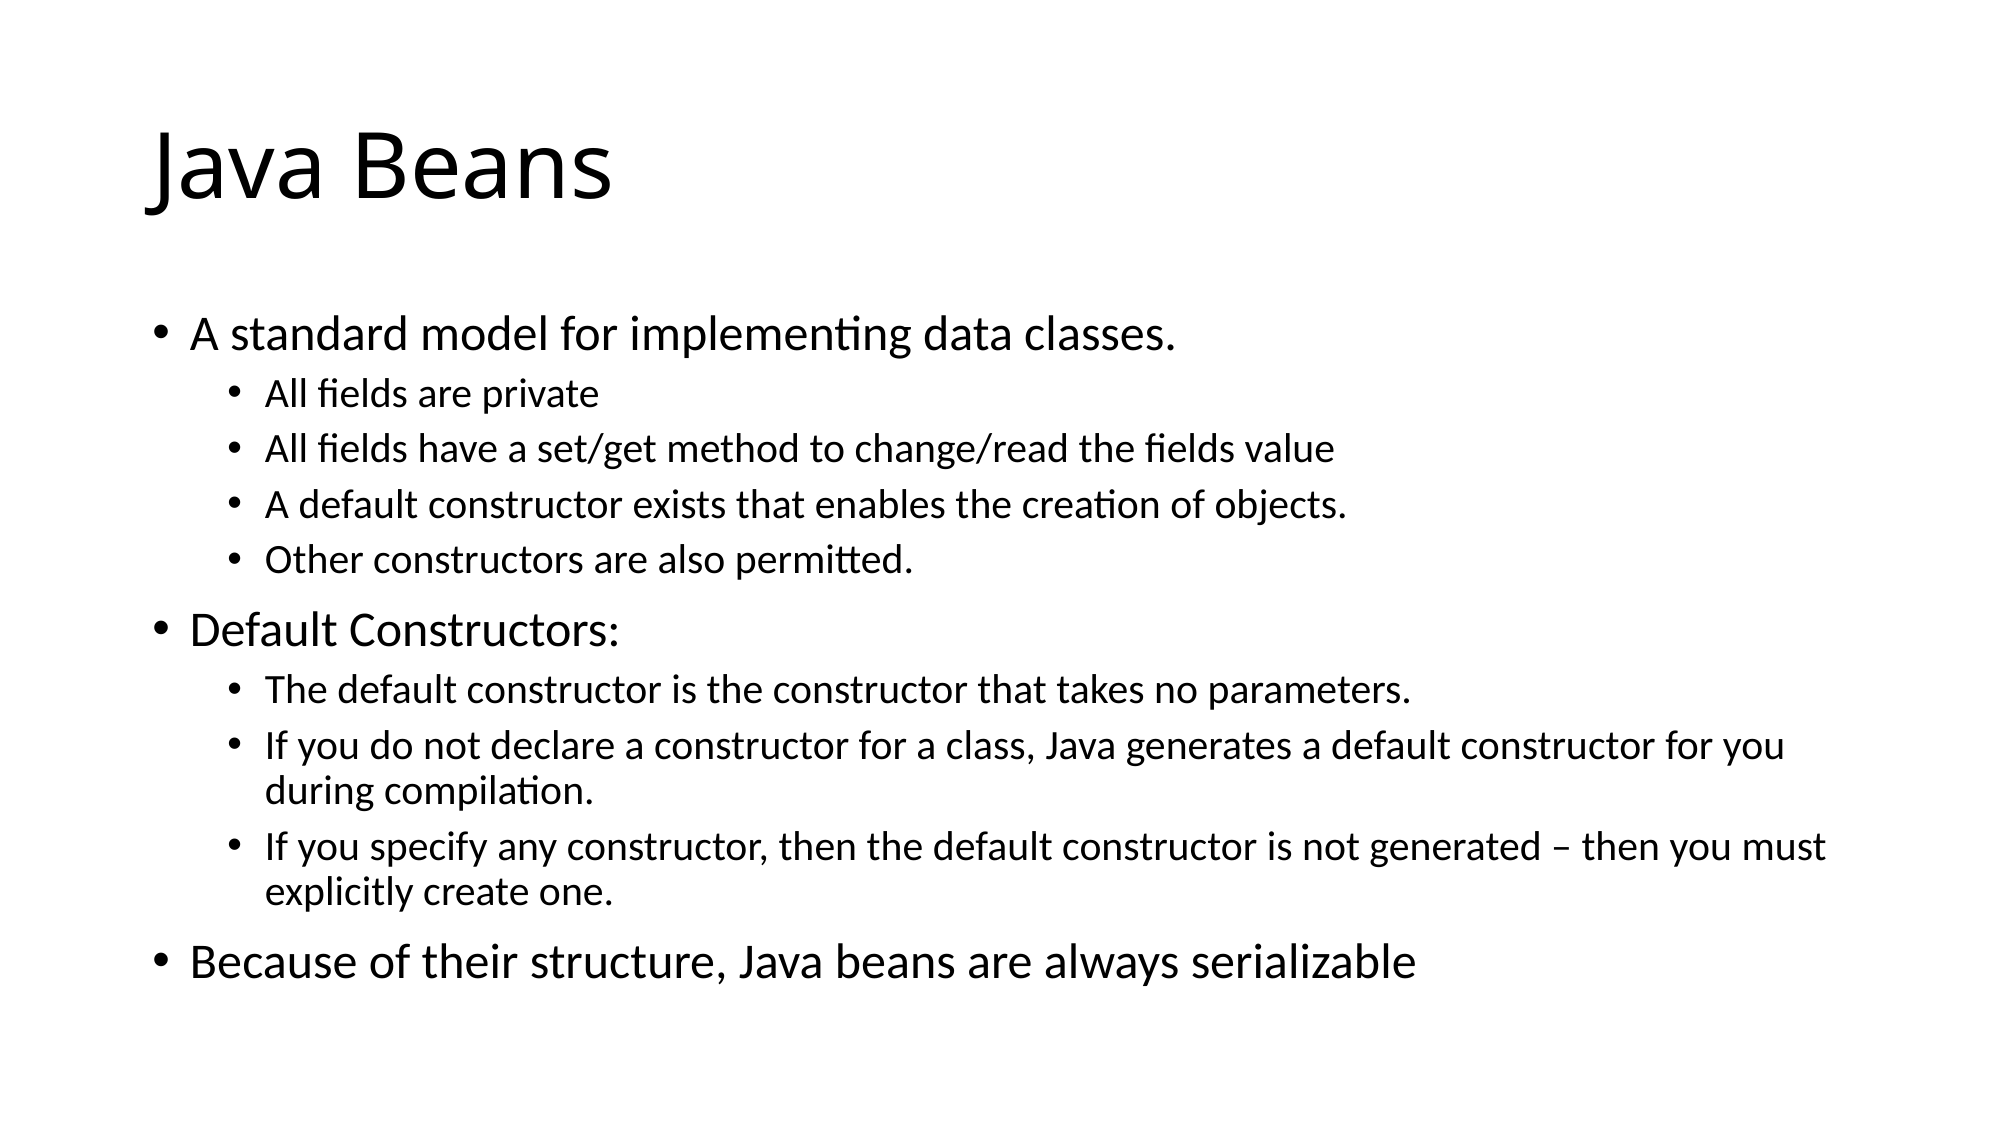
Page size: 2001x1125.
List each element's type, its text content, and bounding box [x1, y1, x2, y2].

list A standard model for implementing data classes. All fields are private All fields have a set/get method to change/read the fields value A default constructor exists that enables the creation of objects. Other constructors are also permitted. Default Constructors: The default constructor is the constructor that takes no parameters. If you do not declare a constructor for a class, Java generates a default constructor for you during compilation. If you specify any constructor, then the default constructor is not generated – then you must explicitly create one. Because of their structure, Java beans are always serializable [137, 299, 1863, 1014]
title Java Beans [137, 59, 1863, 278]
